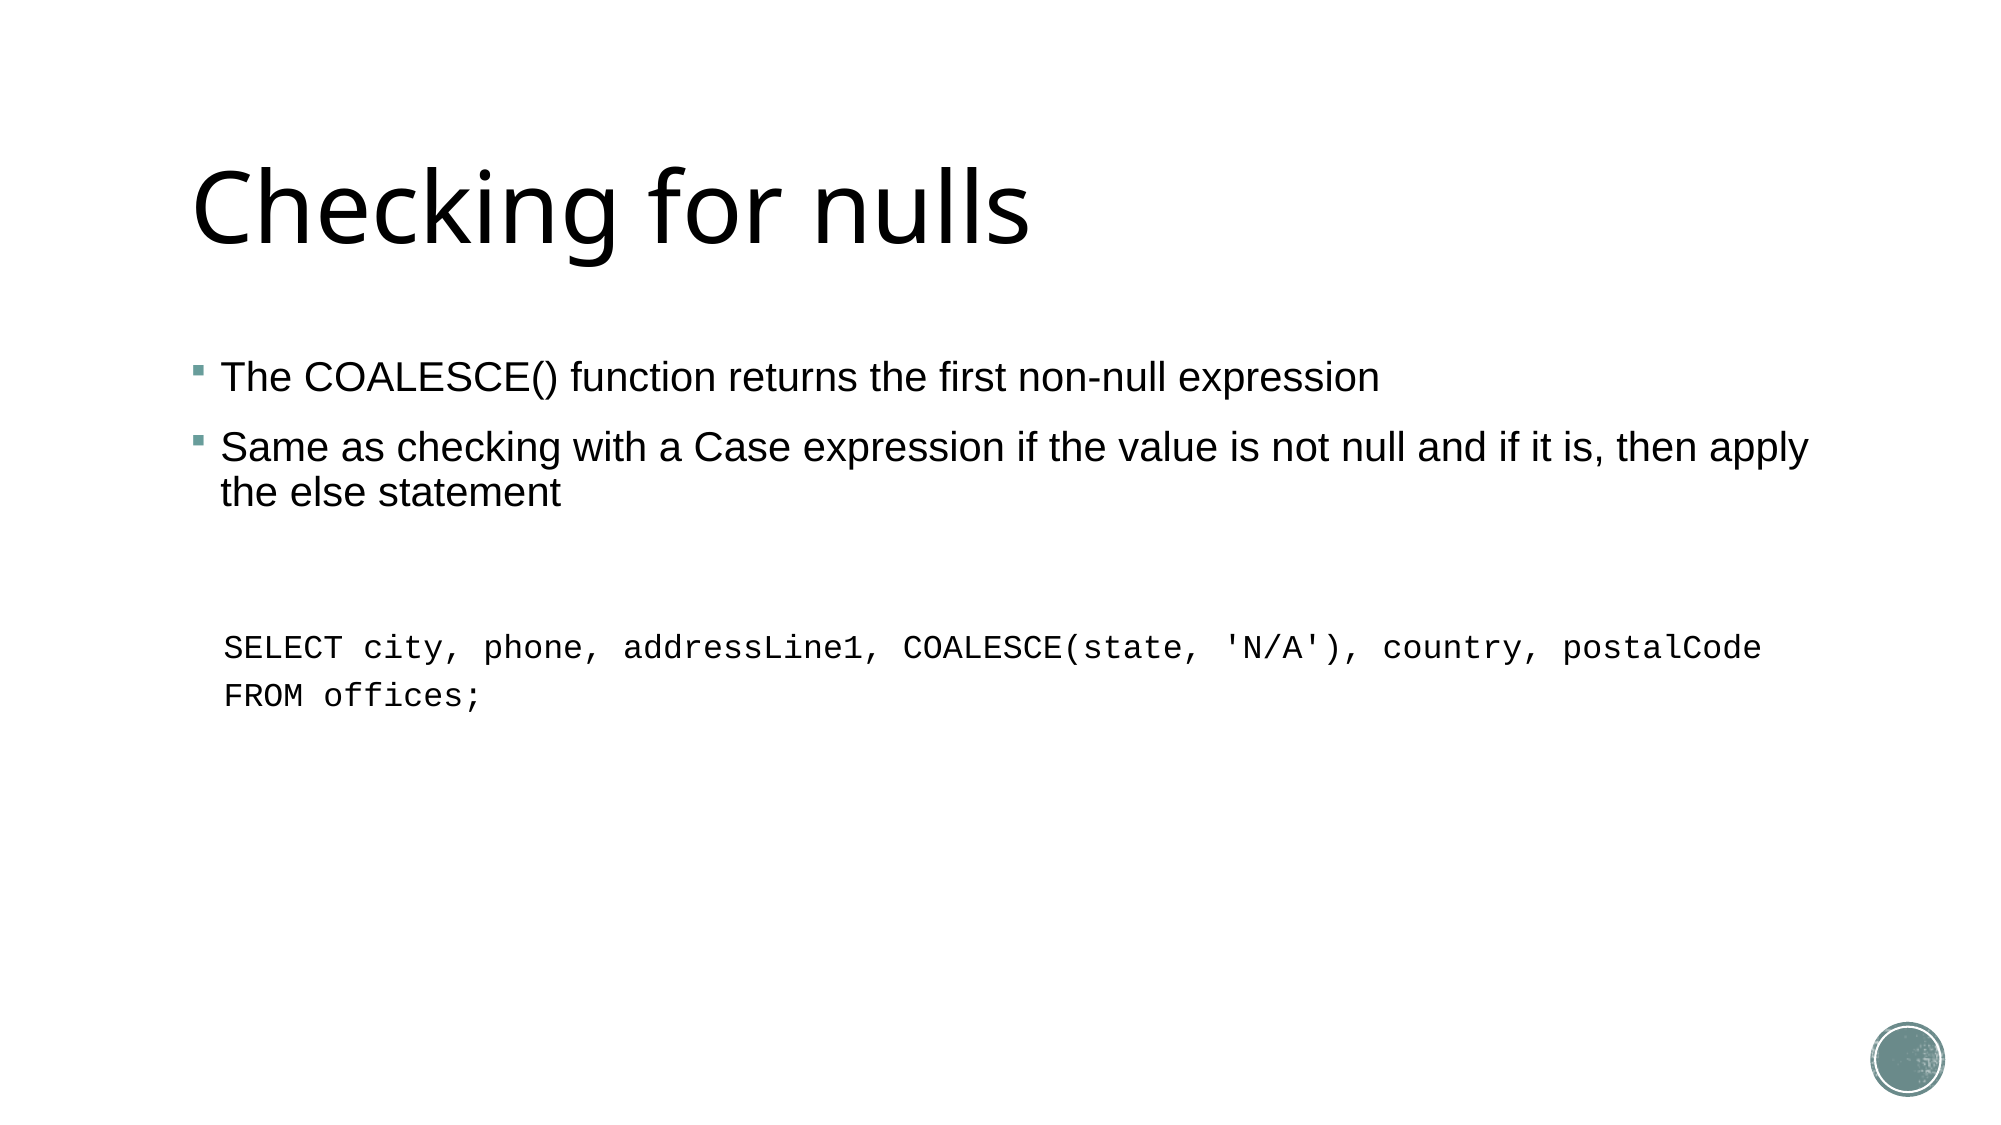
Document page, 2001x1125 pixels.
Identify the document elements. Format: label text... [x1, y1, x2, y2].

list The COALESCE() function returns the first non-null expression Same as checking with a Case expression if the value is not null and if it is, then apply the else statement SELECT city, phone, addressLine1, COALESCE(state, 'N/A'), country, postalCode FROM offices; [175, 348, 1826, 1013]
title Checking for nulls [175, 79, 1826, 344]
